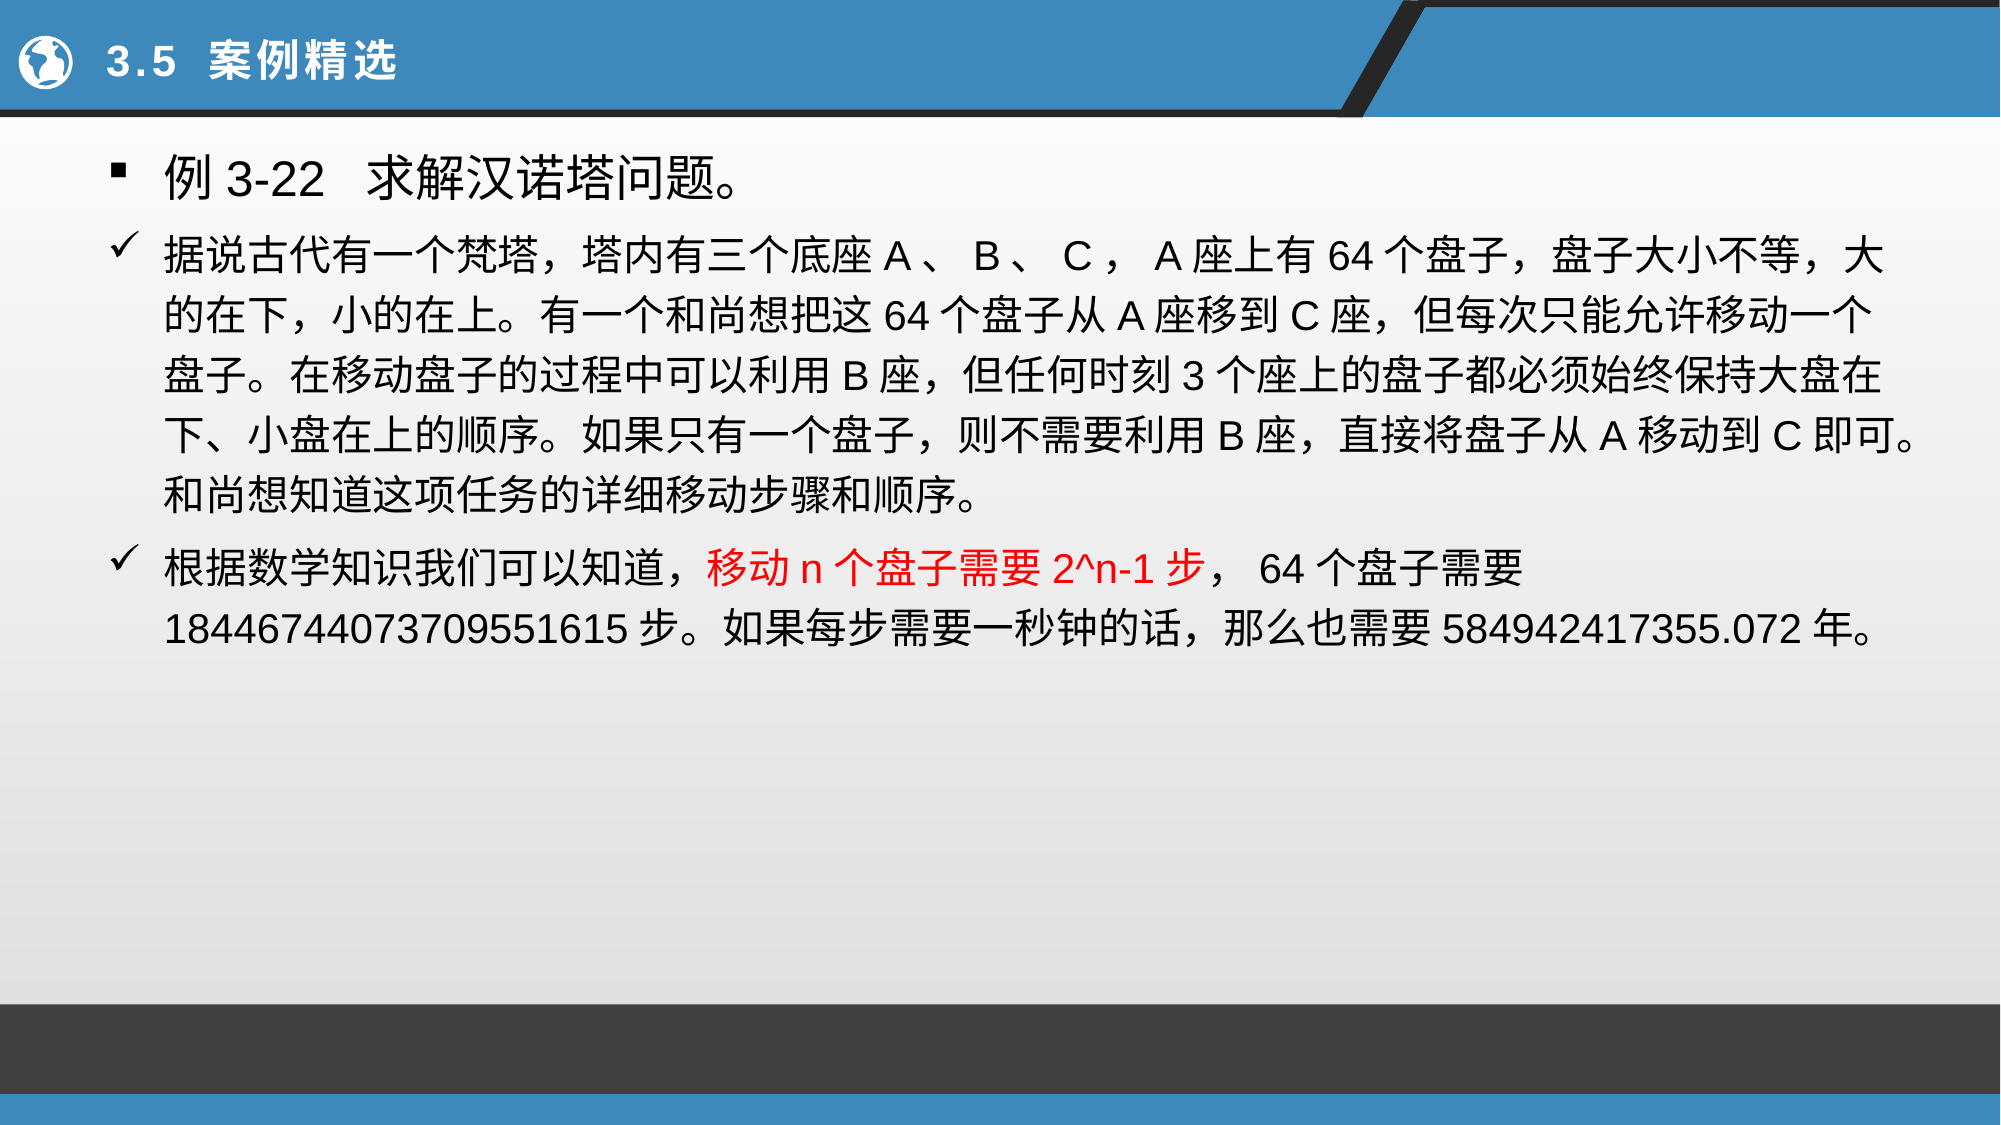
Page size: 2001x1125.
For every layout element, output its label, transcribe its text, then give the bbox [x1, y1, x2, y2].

title 3.5 案例精选 [90, 0, 977, 161]
list 例3-22 求解汉诺塔问题。 据说古代有一个梵塔，塔内有三个底座A、B、C，A座上有64个盘子，盘子大小不等，大的在下，小的在上。有一个和尚想把这64个盘子从A座移到C座，但每次只能允许移动一个盘子。在移动盘子的过程中可以利用B座，但任何时刻3个座上的盘子都必须始终保持大盘在下、小盘在上的顺序。如果只有一个盘子，则不需要利用B座，直接将盘子从A移动到C即可。和尚想知道这项任务的详细移动步骤和顺序。 根据数学知识我们可以知道，移动n个盘子需要2^n-1步，64个盘子需要18446744073709551615步。如果每步需要一秒钟的话，那么也需要584942417355.072年。 [90, 146, 1921, 976]
